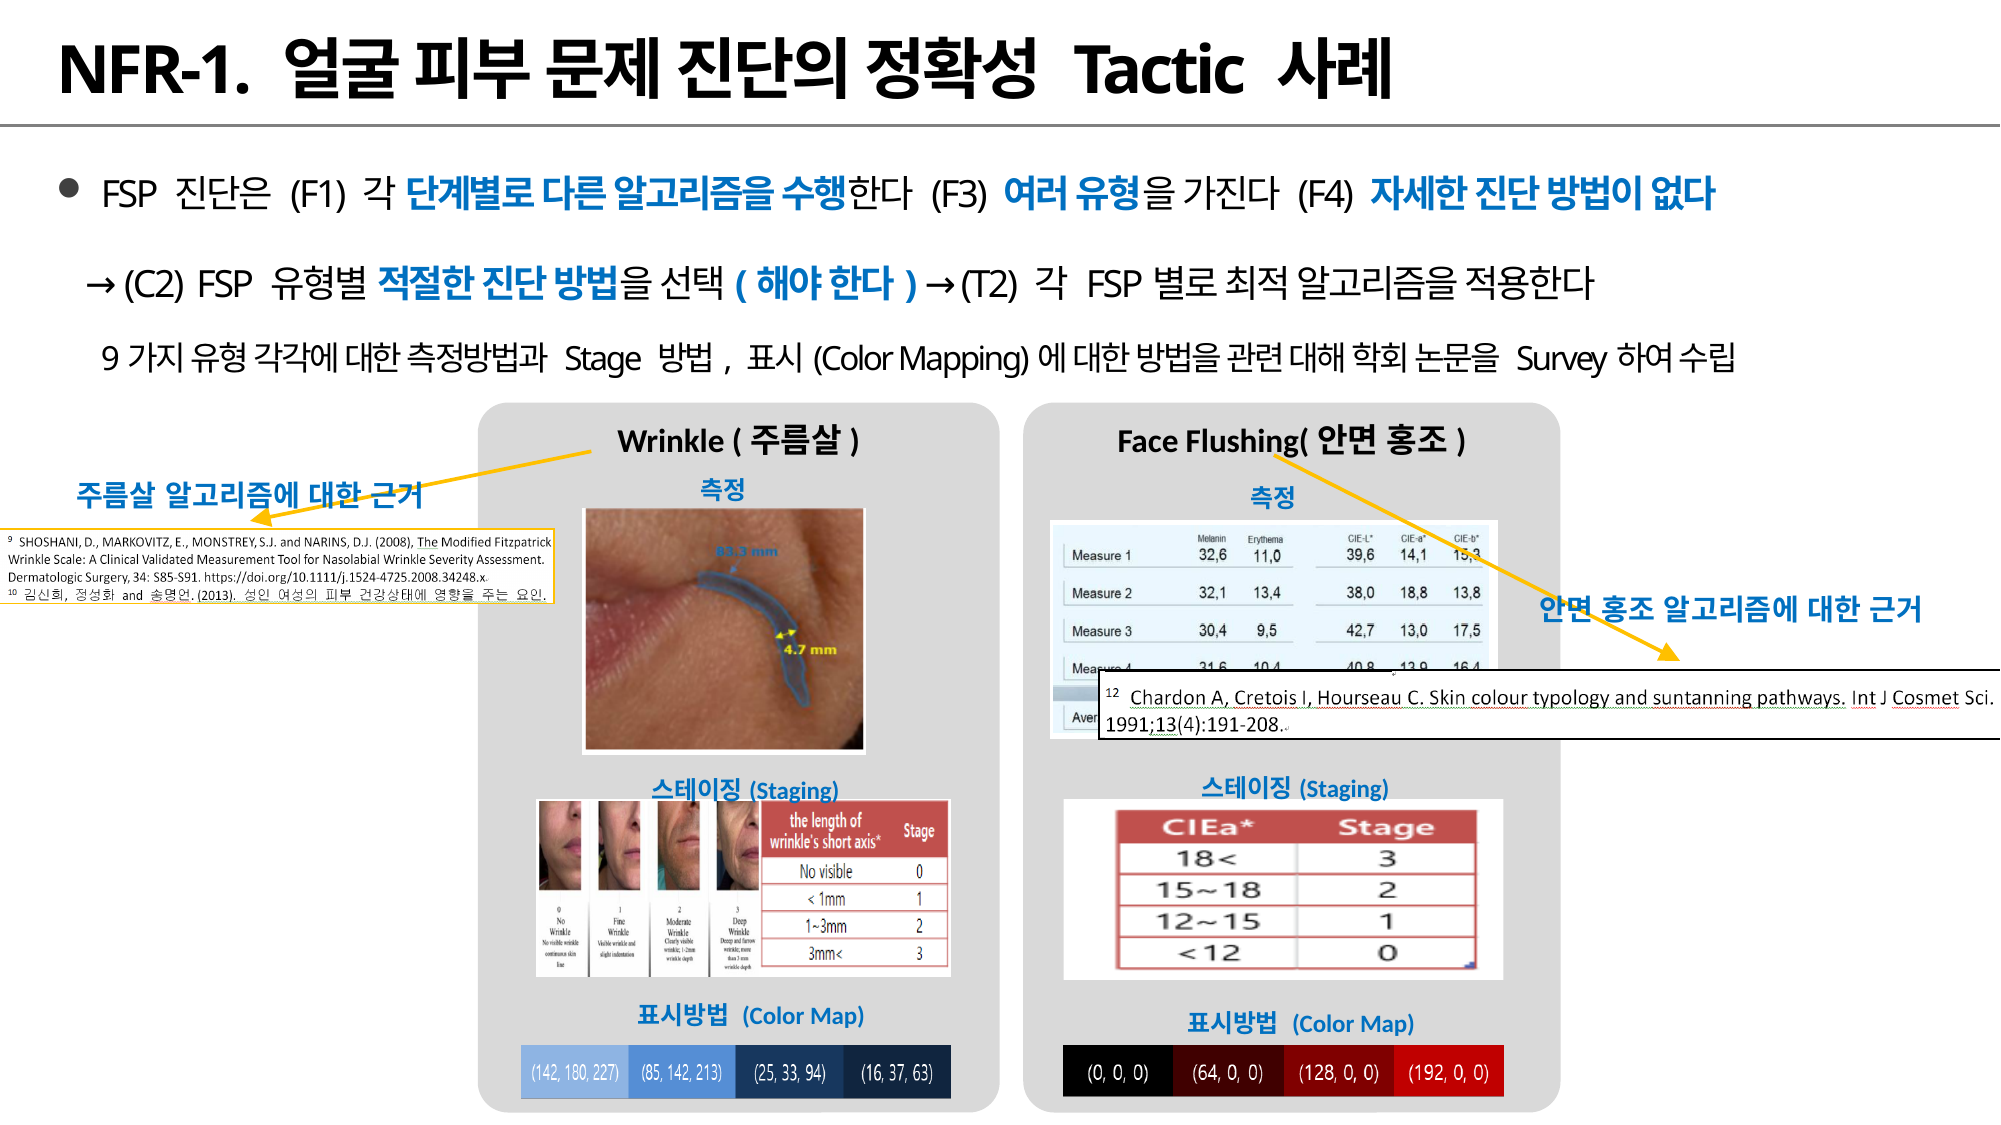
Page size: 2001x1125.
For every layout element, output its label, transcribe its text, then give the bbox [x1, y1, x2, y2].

text_box 안면 홍조 알고리즘에 대한 근거 [1680, 584, 1939, 634]
picture [0, 529, 554, 603]
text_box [1273, 455, 1680, 661]
text_box 주름살 알고리즘에 대한 근거 [61, 470, 249, 521]
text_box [477, 402, 1561, 1113]
picture [1099, 670, 2000, 739]
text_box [249, 451, 592, 521]
title NFR-1. 얼굴 피부 문제 진단의 정확성 Tactic 사례 [41, 6, 1956, 126]
list FSP 진단은 (F1) 각 단계별로 다른 알고리즘을 수행한다 (F3) 여러 유형을 가진다 (F4) 자세한 진단 방법이 없다 → (C2) FSP 유형별 적절한 진단 방법을 선택(해야 한다) → (T2) 각 FSP별로 최적 알고리즘을 적용한다 9가지 유형 각각에 대한 측정방법과 Stage 방법, 표시(Color Mapping)에 대한 방법을 관련 대해 학회 논문을 Survey하여 수립 [41, 149, 1954, 500]
